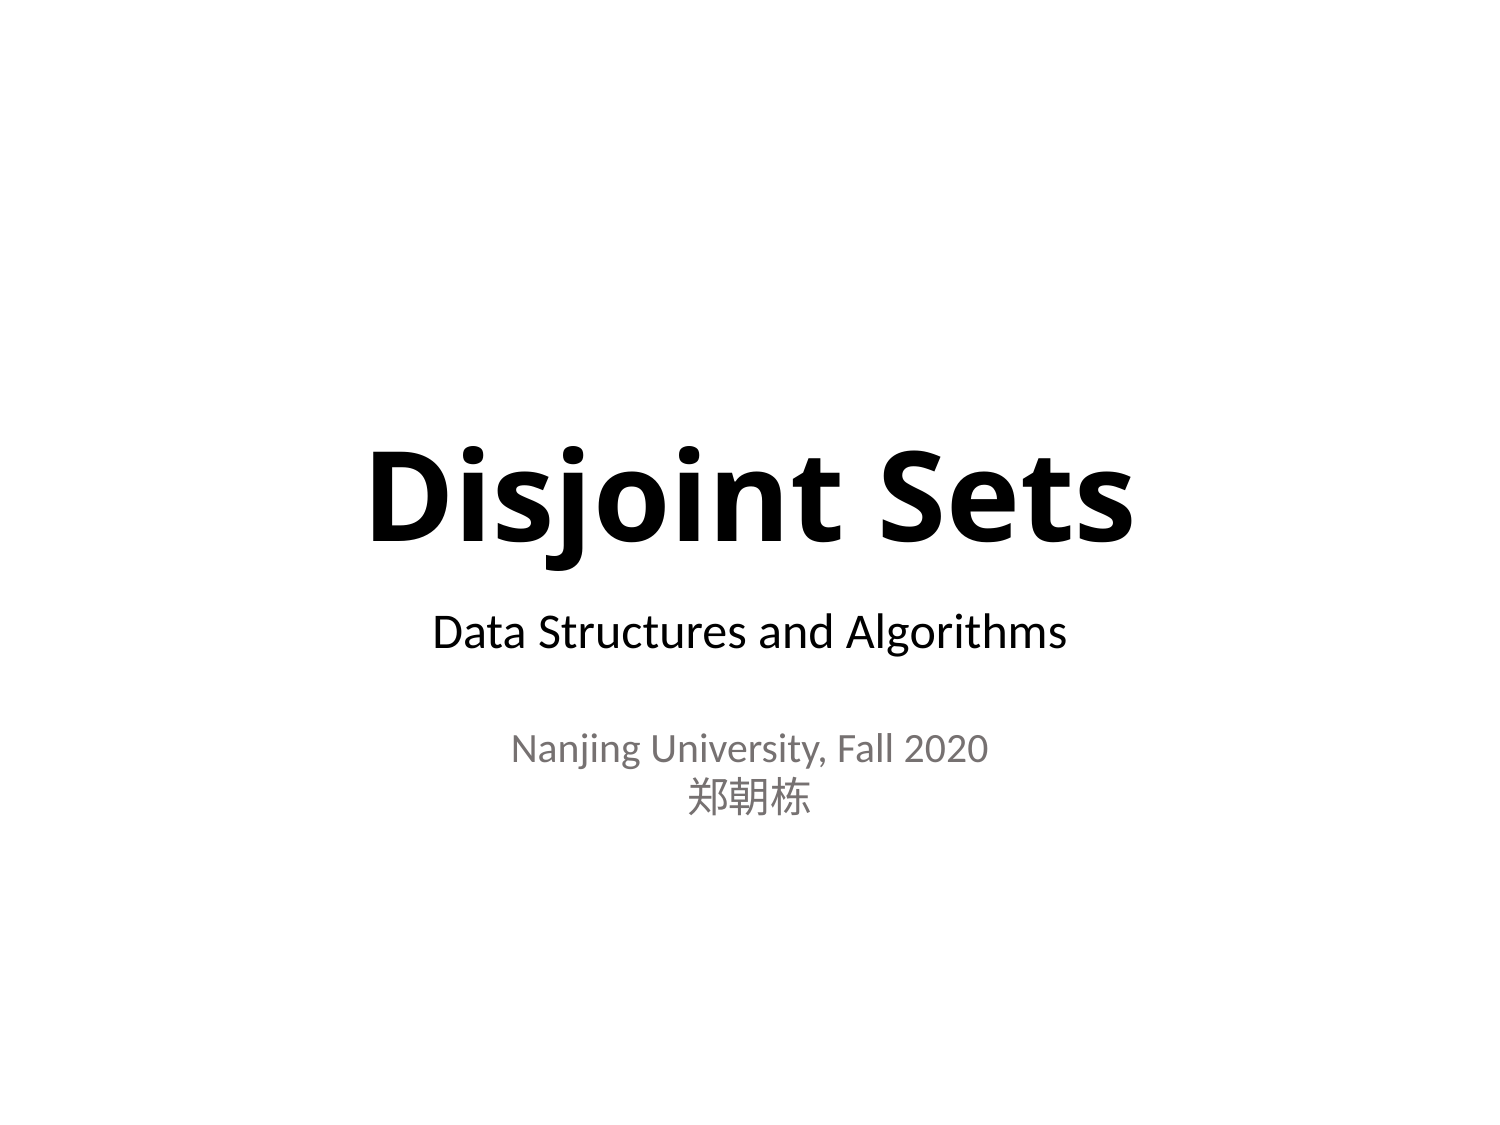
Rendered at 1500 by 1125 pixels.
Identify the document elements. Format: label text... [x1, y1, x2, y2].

subtitle Data Structures and Algorithms Nanjing University, Fall 2020 郑朝栋 [187, 590, 1313, 863]
title Disjoint Sets [112, 184, 1388, 576]
